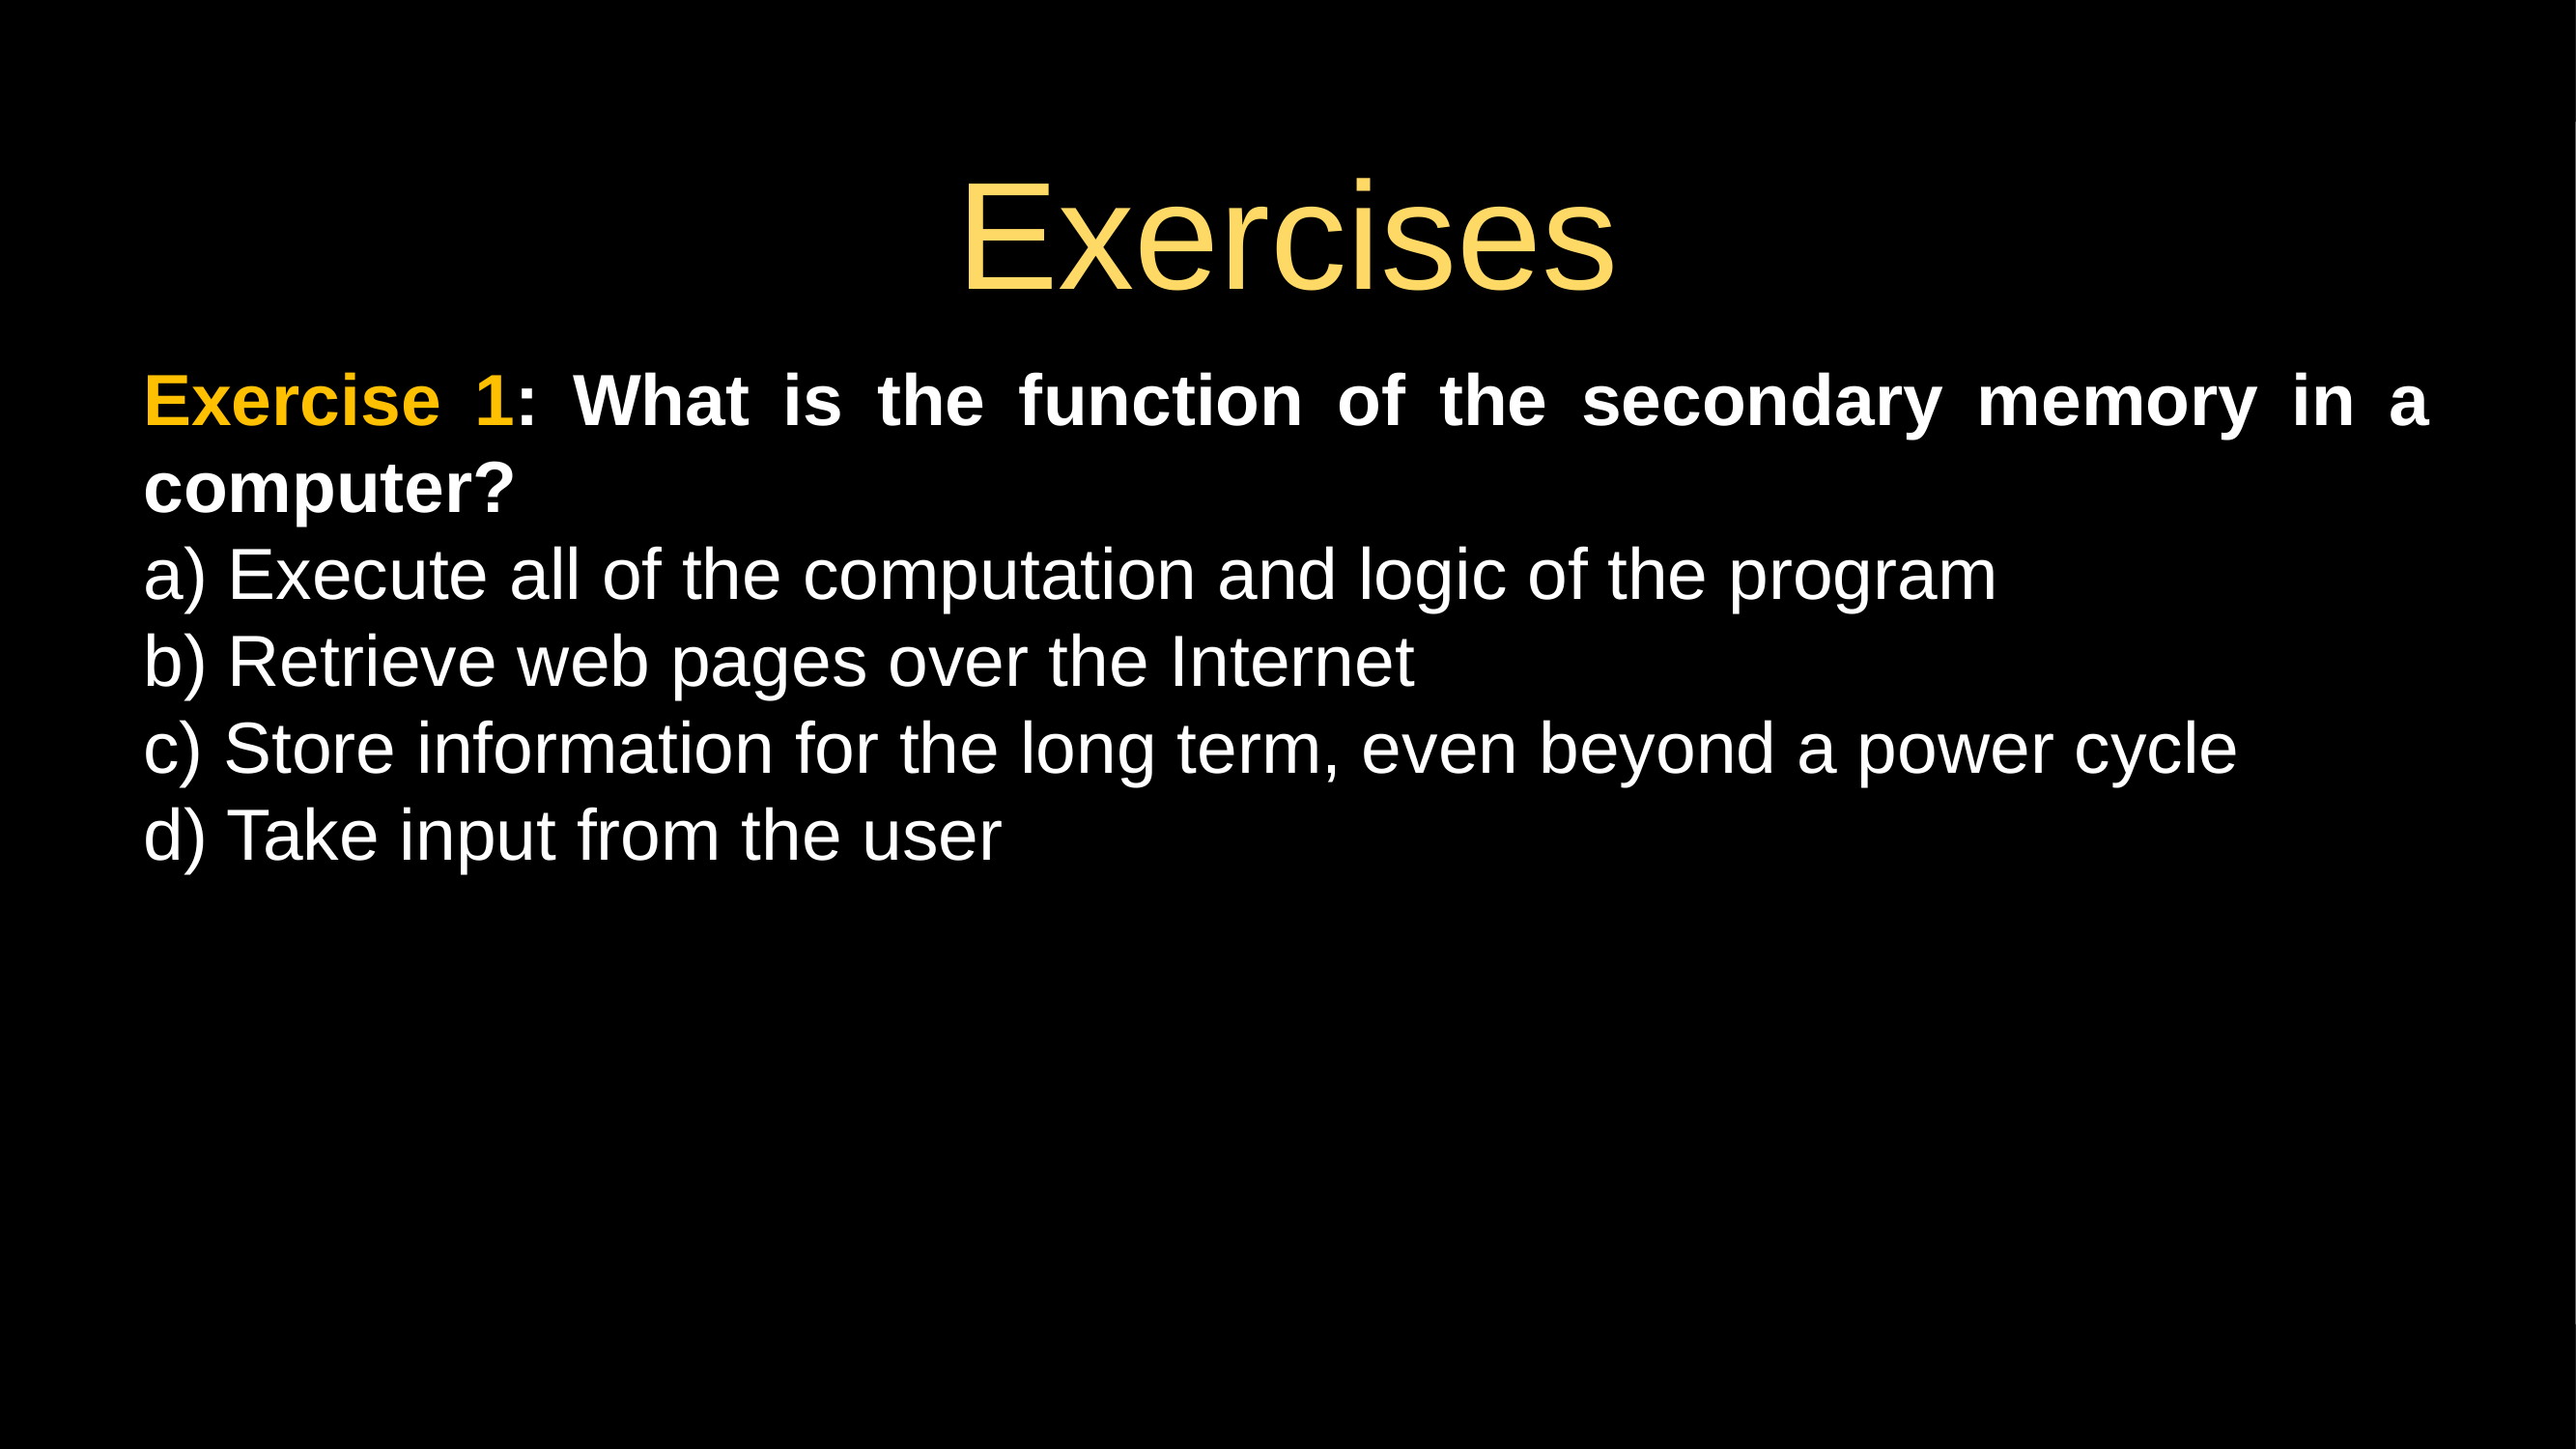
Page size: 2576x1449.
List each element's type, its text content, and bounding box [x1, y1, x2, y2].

list Exercise 1: What is the function of the secondary memory in a computer? a) Execute all of the computation and logic of the program b) Retrieve web pages over the Internet c) Store information for the long term, even beyond a power cycle d) Take input from the user [128, 338, 2448, 1294]
title Exercises [128, 122, 2448, 338]
